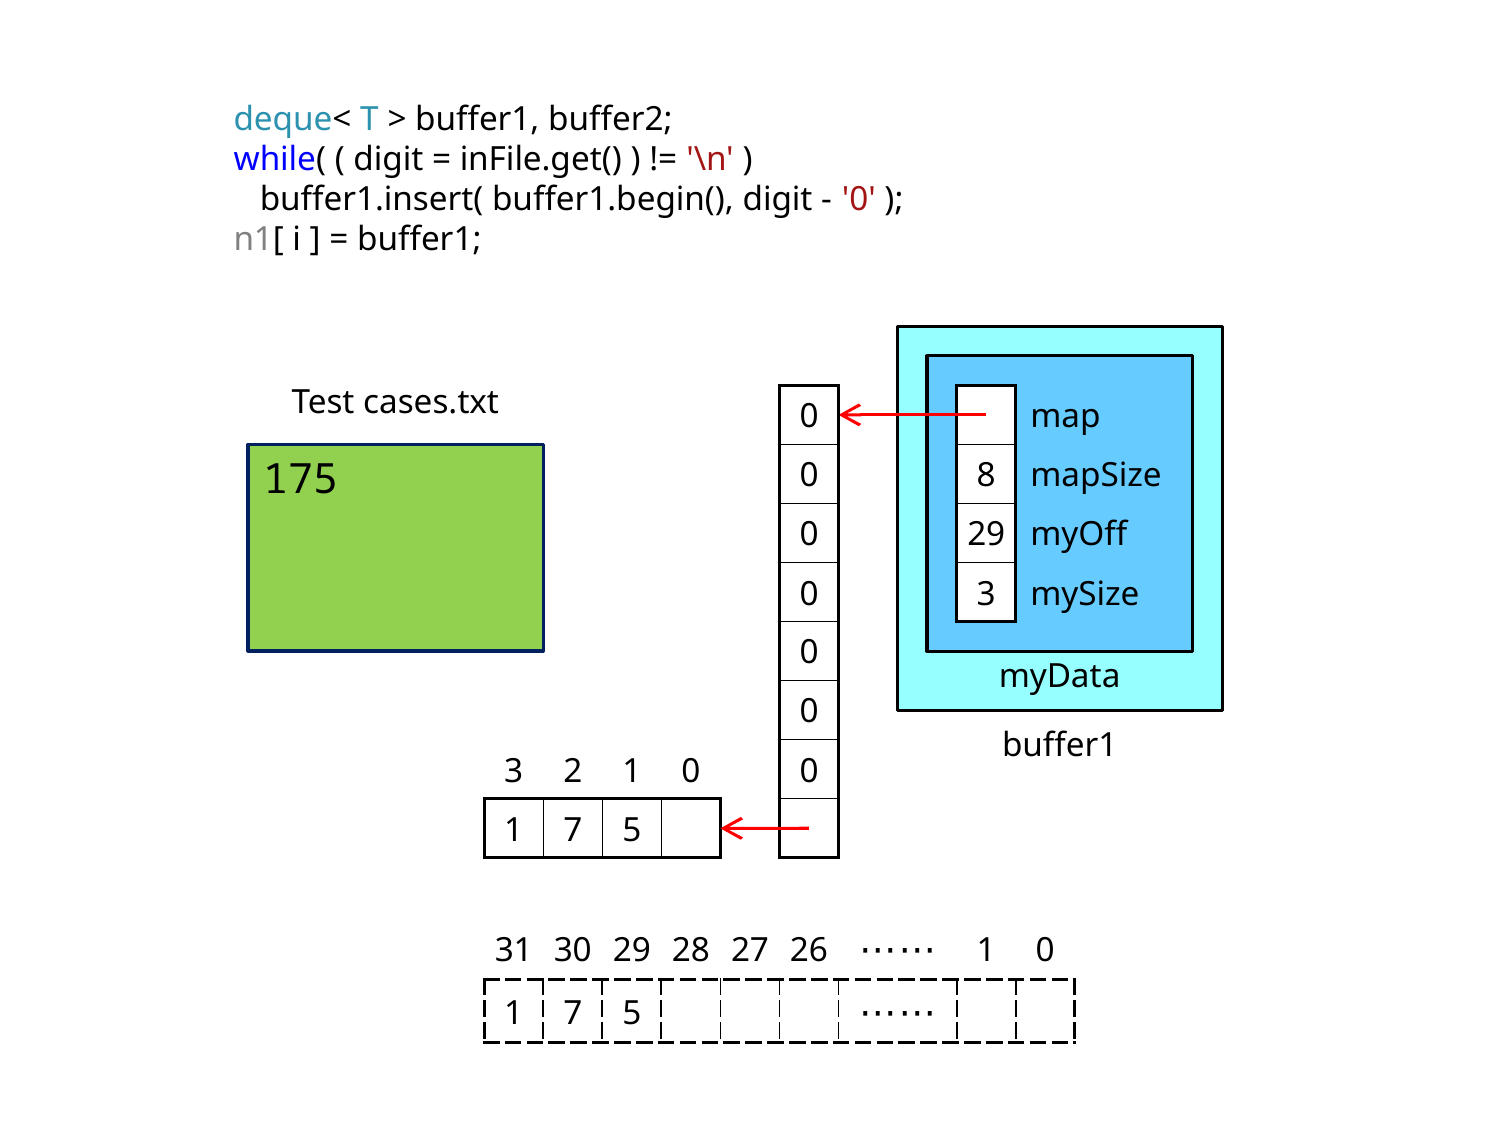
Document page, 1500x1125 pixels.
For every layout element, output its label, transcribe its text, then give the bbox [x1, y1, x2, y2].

table_cell [662, 800, 719, 856]
table_header [958, 387, 1014, 444]
table_header 3 [484, 740, 543, 797]
table_header 30 [543, 917, 602, 980]
table_cell mySize [1017, 563, 1193, 622]
table_cell ⋯⋯ [839, 980, 957, 1043]
table_header 29 [602, 917, 661, 980]
table_header 26 [779, 917, 839, 980]
table_cell 1 [486, 800, 543, 856]
table_cell 0 [781, 445, 837, 503]
table_cell 0 [781, 563, 837, 621]
list deque< T > buffer1, buffer2; while( ( digit = inFile.get() ) != '\n' ) buffer1.insert( buffer1.begin(), digit - '0' ); n1[ i ] = buffer1; [218, 90, 1282, 268]
table_cell [1016, 980, 1075, 1043]
text_box [897, 326, 1223, 711]
table_header 31 [484, 917, 543, 980]
table_cell 1 [484, 980, 543, 1043]
table_cell [781, 799, 837, 856]
text_box [927, 355, 1193, 415]
table_header ⋯⋯ [839, 917, 957, 980]
table_cell 7 [544, 800, 602, 856]
table_header map [1017, 385, 1193, 444]
table_header 1 [602, 740, 661, 797]
table_cell [779, 980, 839, 1043]
text_box [840, 403, 987, 427]
text_box Test cases.txt [218, 355, 573, 445]
table_cell [957, 980, 1016, 1043]
table_header 28 [661, 917, 720, 980]
text_box 175 [248, 445, 544, 651]
text_box [720, 816, 809, 840]
table_header 0 [1016, 917, 1075, 980]
table_header 0 [661, 740, 720, 797]
table_header 1 [957, 917, 1016, 980]
table_cell 0 [781, 740, 837, 798]
table_cell 7 [543, 980, 602, 1043]
table_header 2 [543, 740, 602, 797]
table_cell [661, 980, 720, 1043]
table_cell 29 [958, 504, 1014, 562]
text_box buffer1 [956, 710, 1164, 770]
table_cell 0 [781, 504, 837, 562]
table_cell [720, 980, 779, 1043]
table_cell 8 [958, 445, 1014, 503]
table_cell 5 [602, 980, 661, 1043]
table_header 27 [720, 917, 779, 980]
table_cell 3 [958, 563, 1014, 620]
table_cell 5 [603, 800, 661, 856]
table_cell myOff [1017, 504, 1193, 563]
table_cell 0 [781, 681, 837, 739]
table_cell mapSize [1017, 444, 1193, 504]
text_box [927, 416, 1193, 652]
text_box myData [986, 651, 1134, 711]
table_cell 0 [781, 622, 837, 680]
table_header 0 [781, 387, 837, 444]
